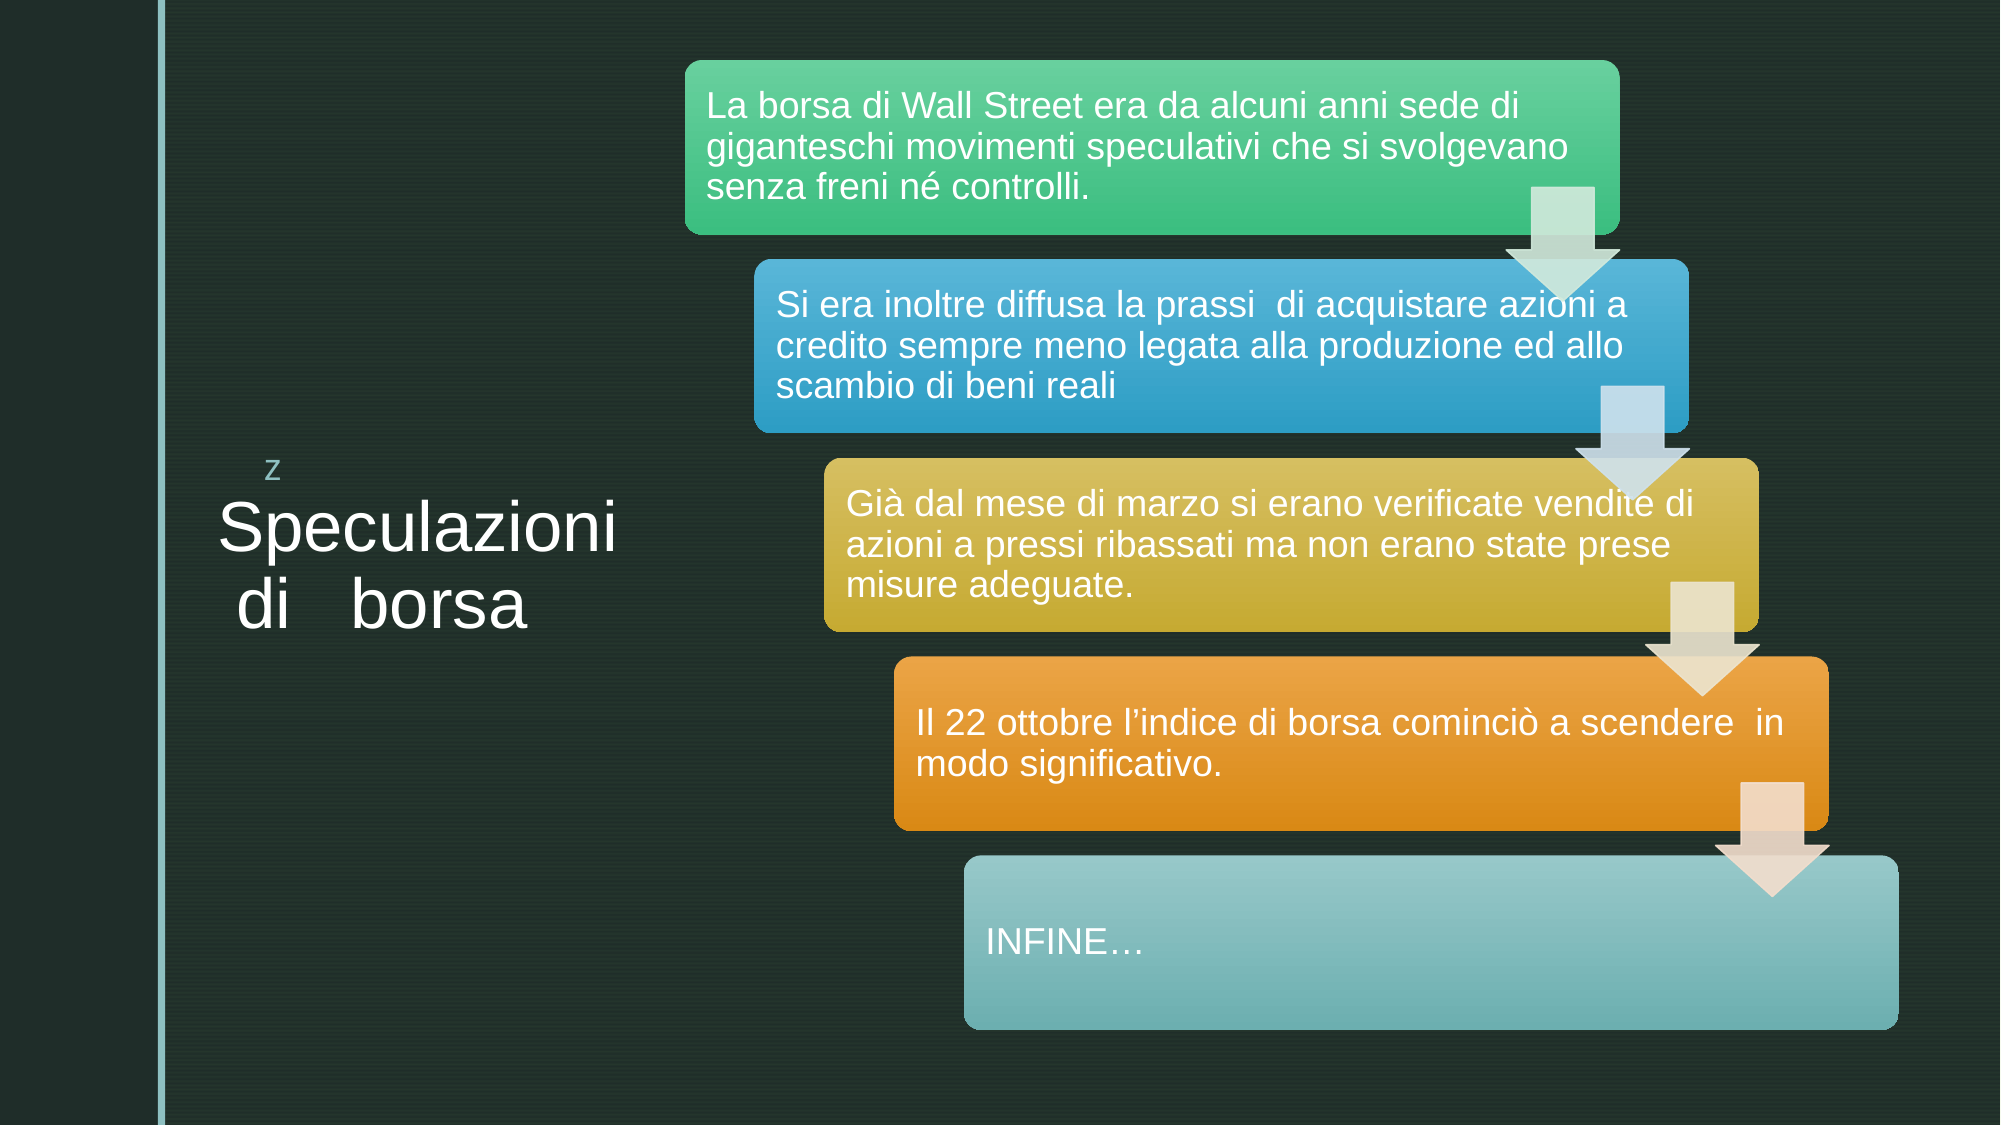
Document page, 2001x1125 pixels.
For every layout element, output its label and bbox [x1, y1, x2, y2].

list [684, 59, 1900, 1031]
picture [0, 0, 2001, 1125]
